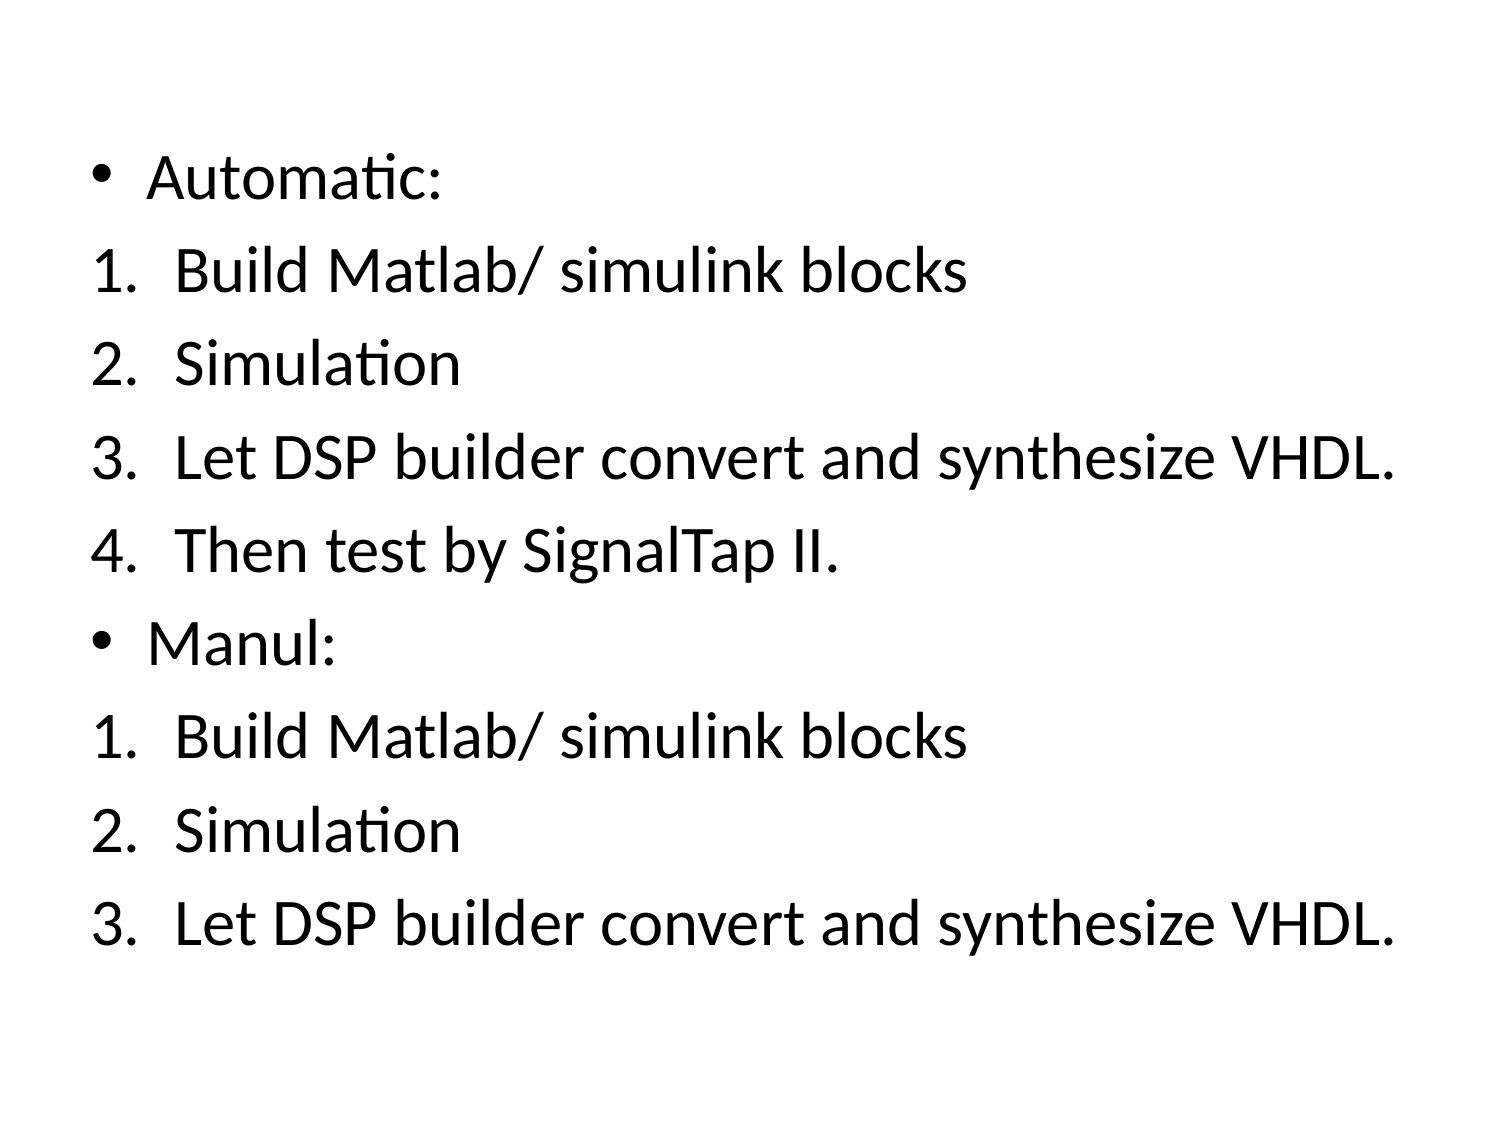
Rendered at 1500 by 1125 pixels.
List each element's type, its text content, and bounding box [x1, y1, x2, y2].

list Automatic: Build Matlab/ simulink blocks Simulation Let DSP builder convert and synthesize VHDL. Then test by SignalTap II. Manul: Build Matlab/ simulink blocks Simulation Let DSP builder convert and synthesize VHDL. [75, 125, 1425, 1005]
